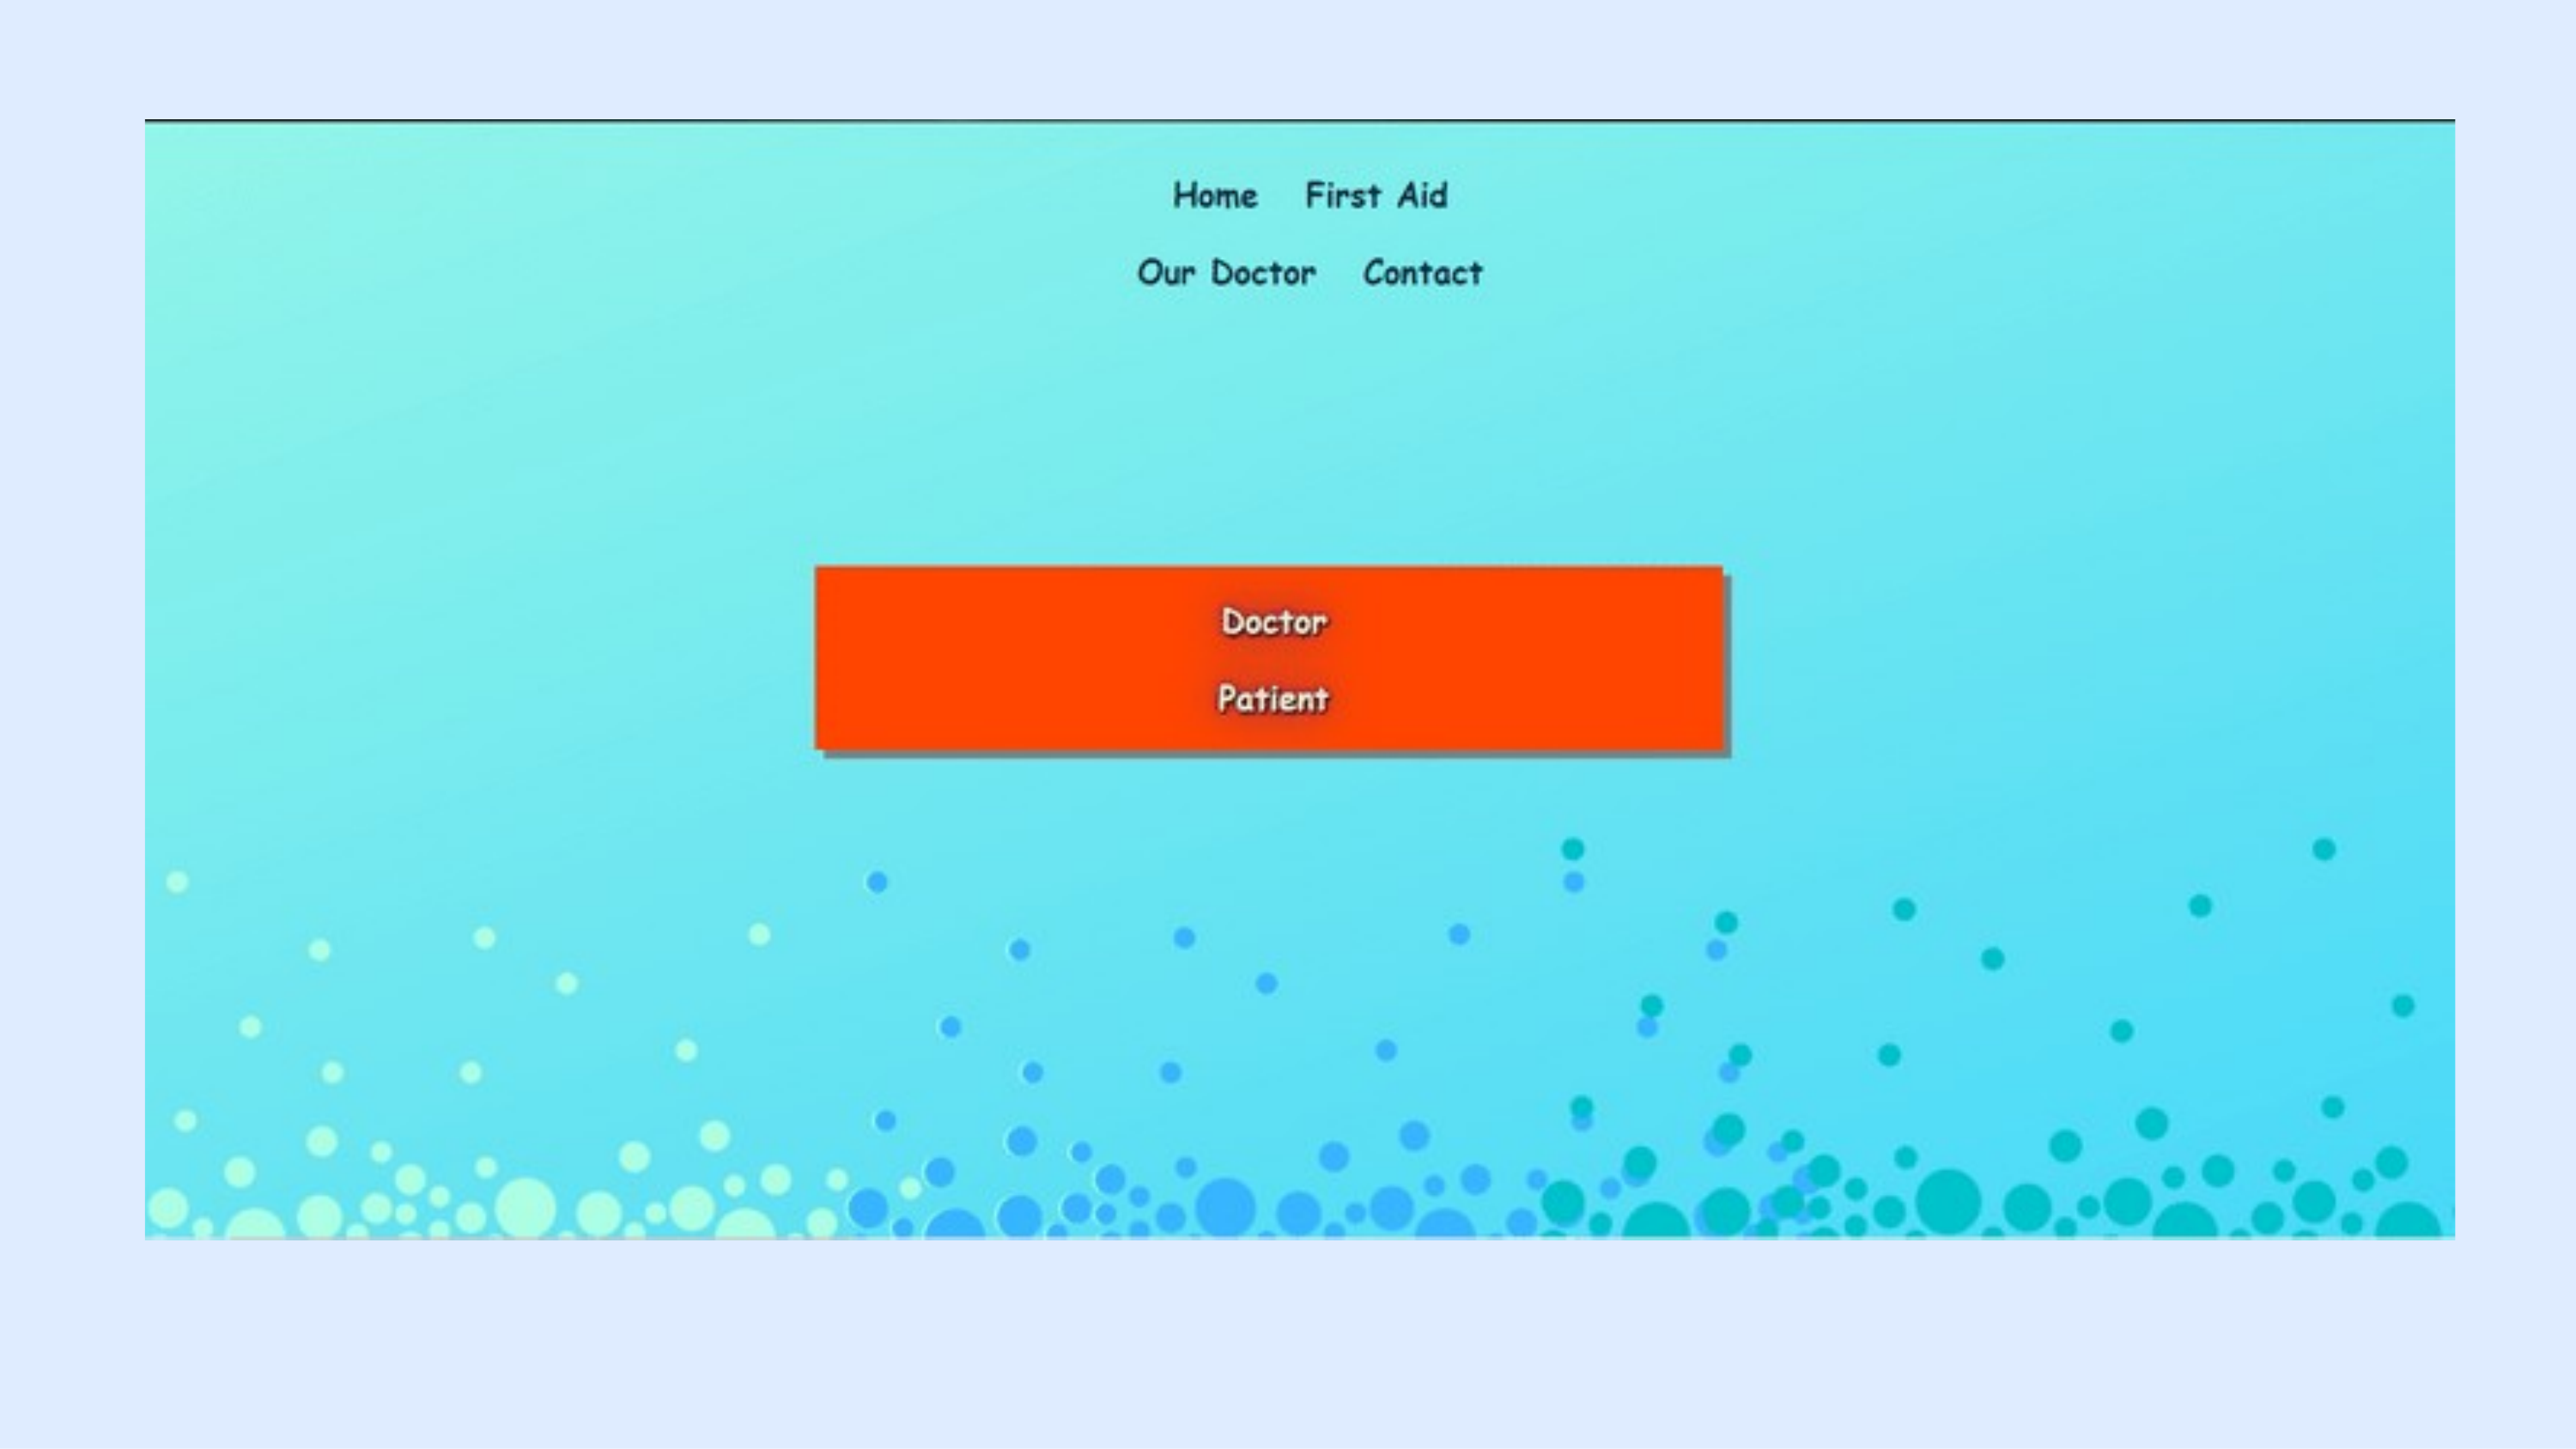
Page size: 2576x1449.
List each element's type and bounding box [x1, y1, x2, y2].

text_box [144, 119, 2456, 1240]
